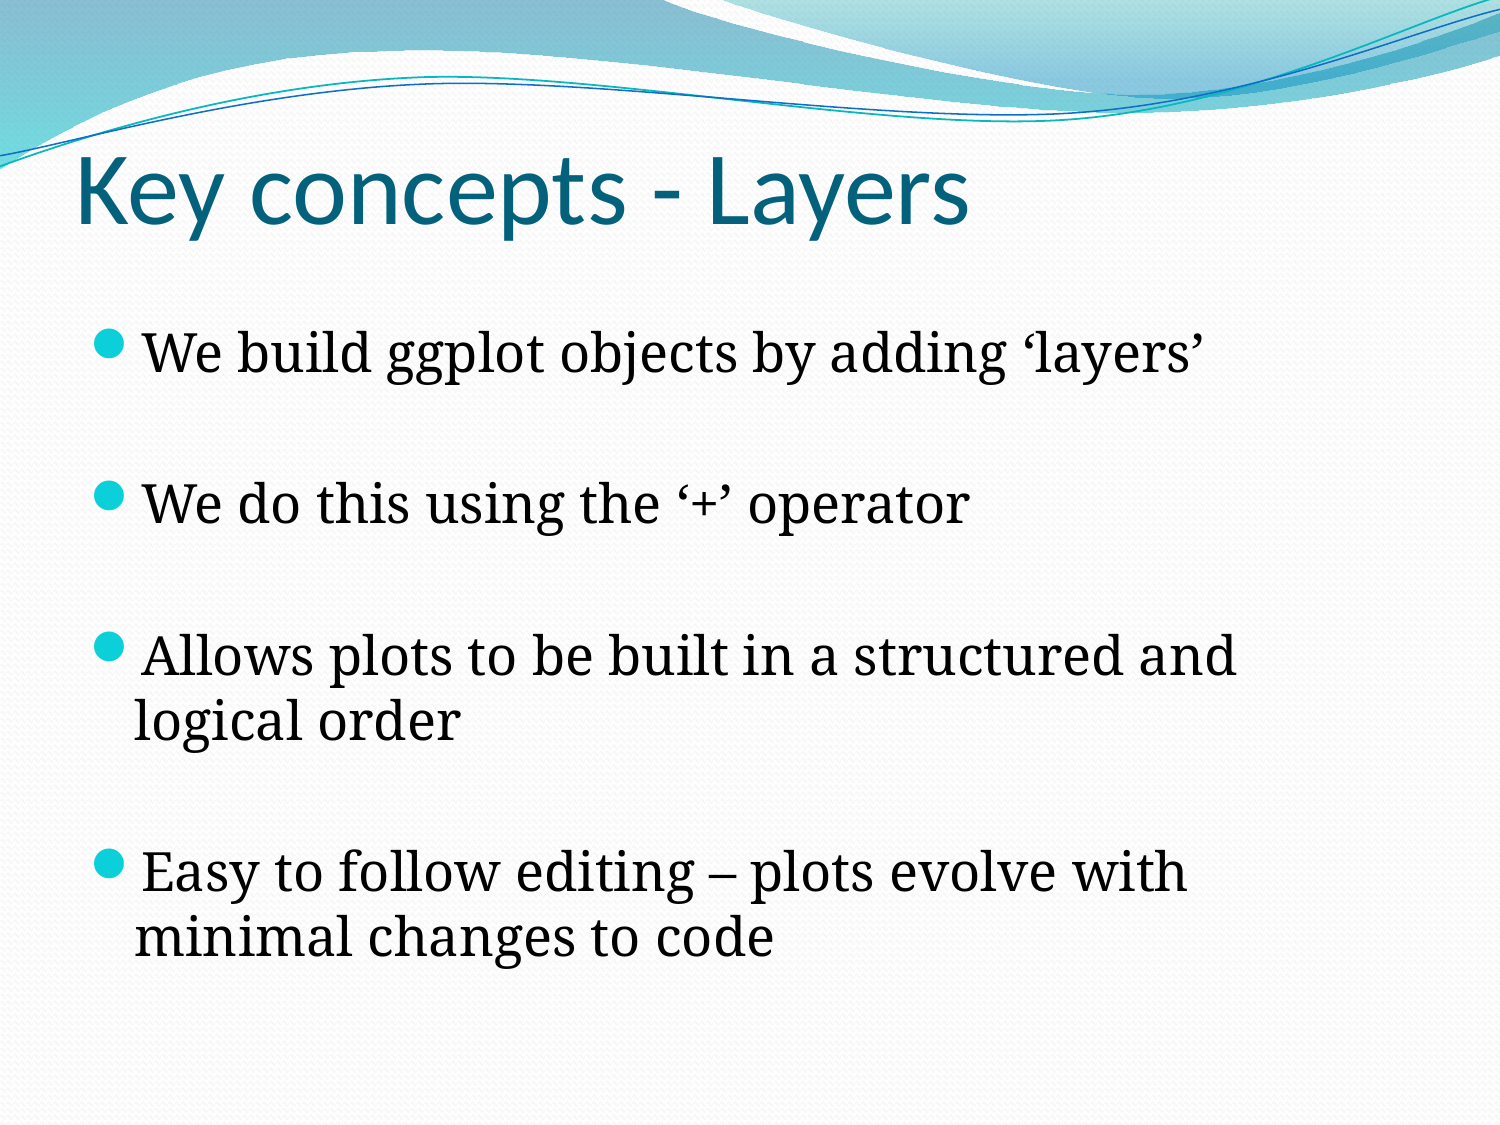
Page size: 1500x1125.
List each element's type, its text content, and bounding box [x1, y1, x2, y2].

list We build ggplot objects by adding ‘layers’ We do this using the ‘+’ operator Allows plots to be built in a structured and logical order Easy to follow editing – plots evolve with minimal changes to code [75, 310, 1425, 1038]
title Key concepts - Layers [75, 57, 1425, 246]
